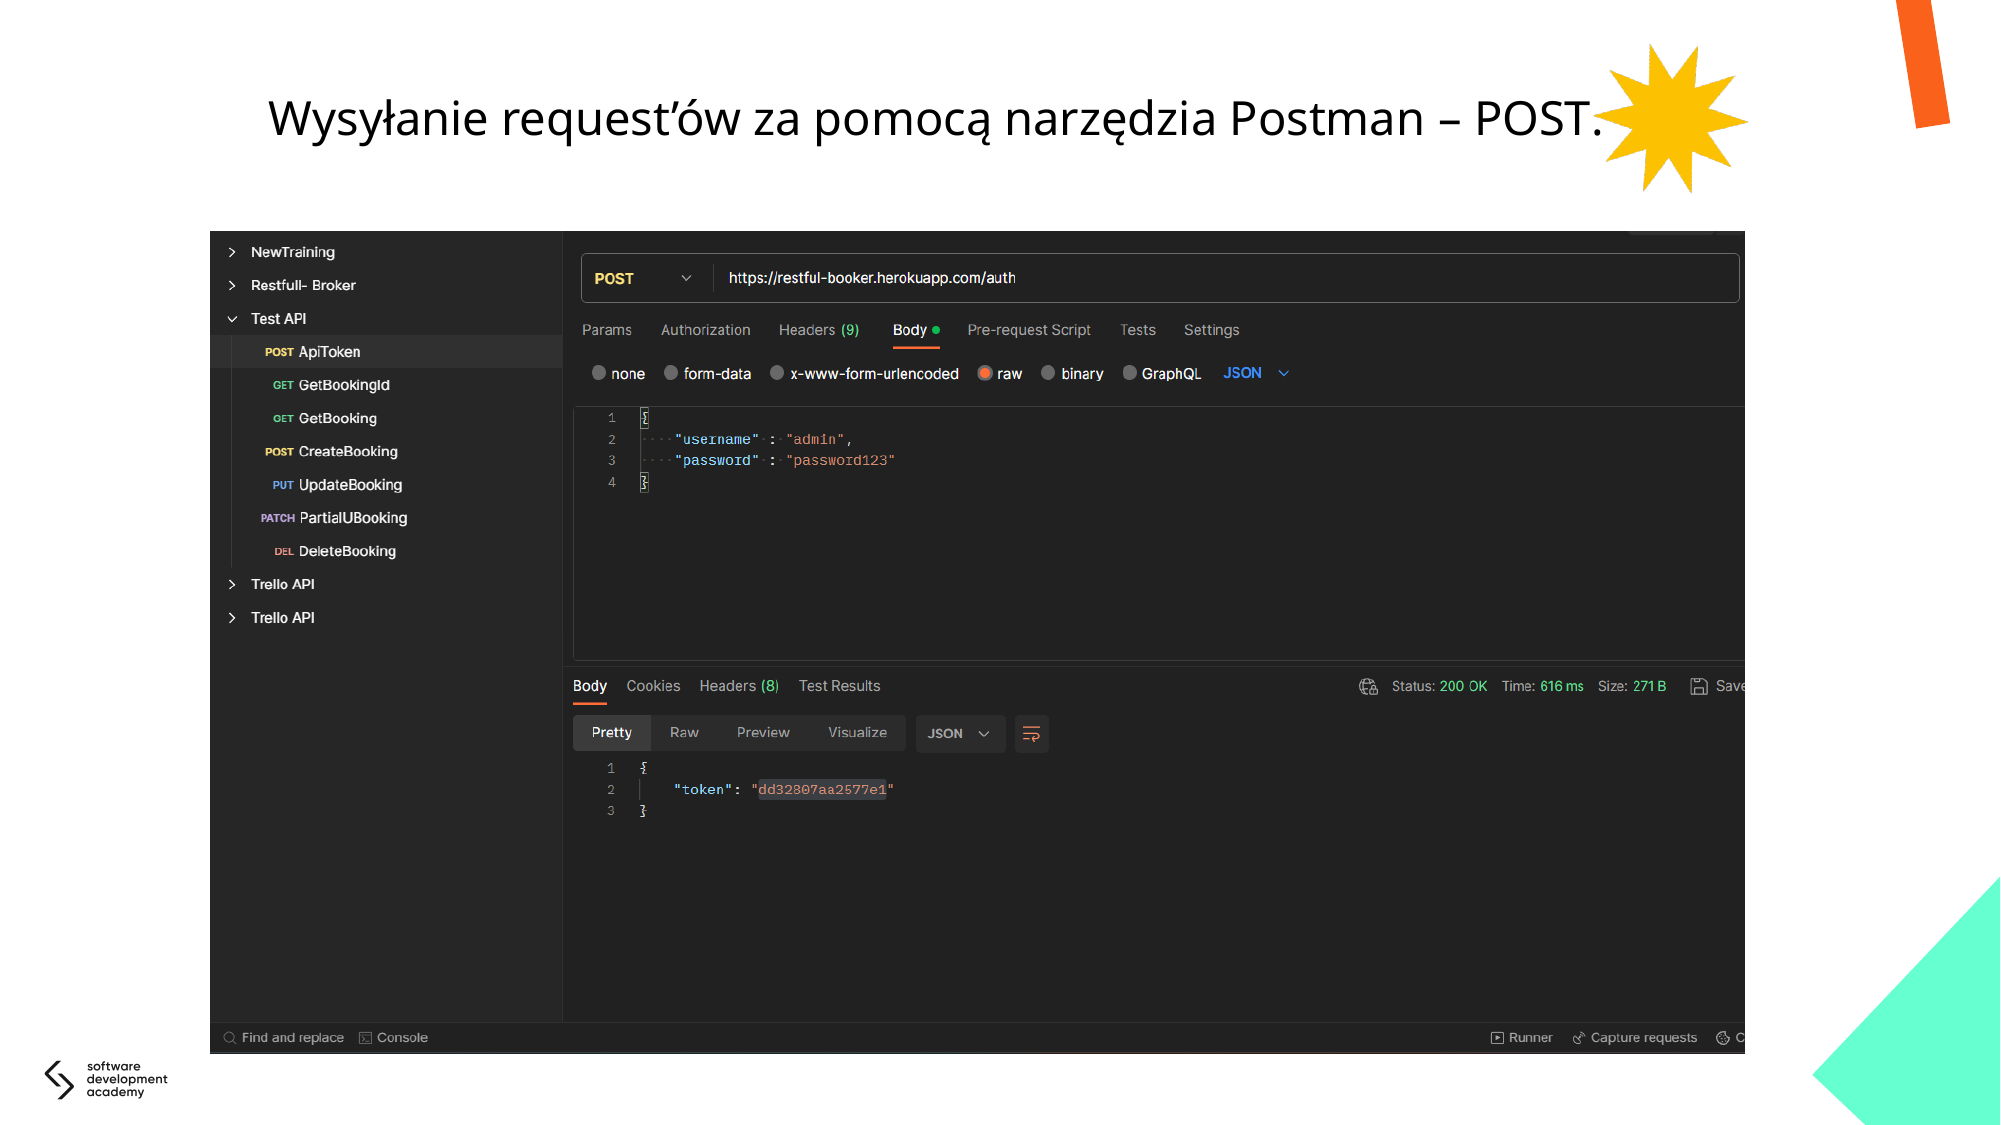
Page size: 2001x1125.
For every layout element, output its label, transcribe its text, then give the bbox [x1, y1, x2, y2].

title Wysyłanie request’ów za pomocą narzędzia Postman – POST. [210, 71, 1663, 230]
picture [210, 19, 1776, 1054]
picture [19, 1035, 193, 1125]
